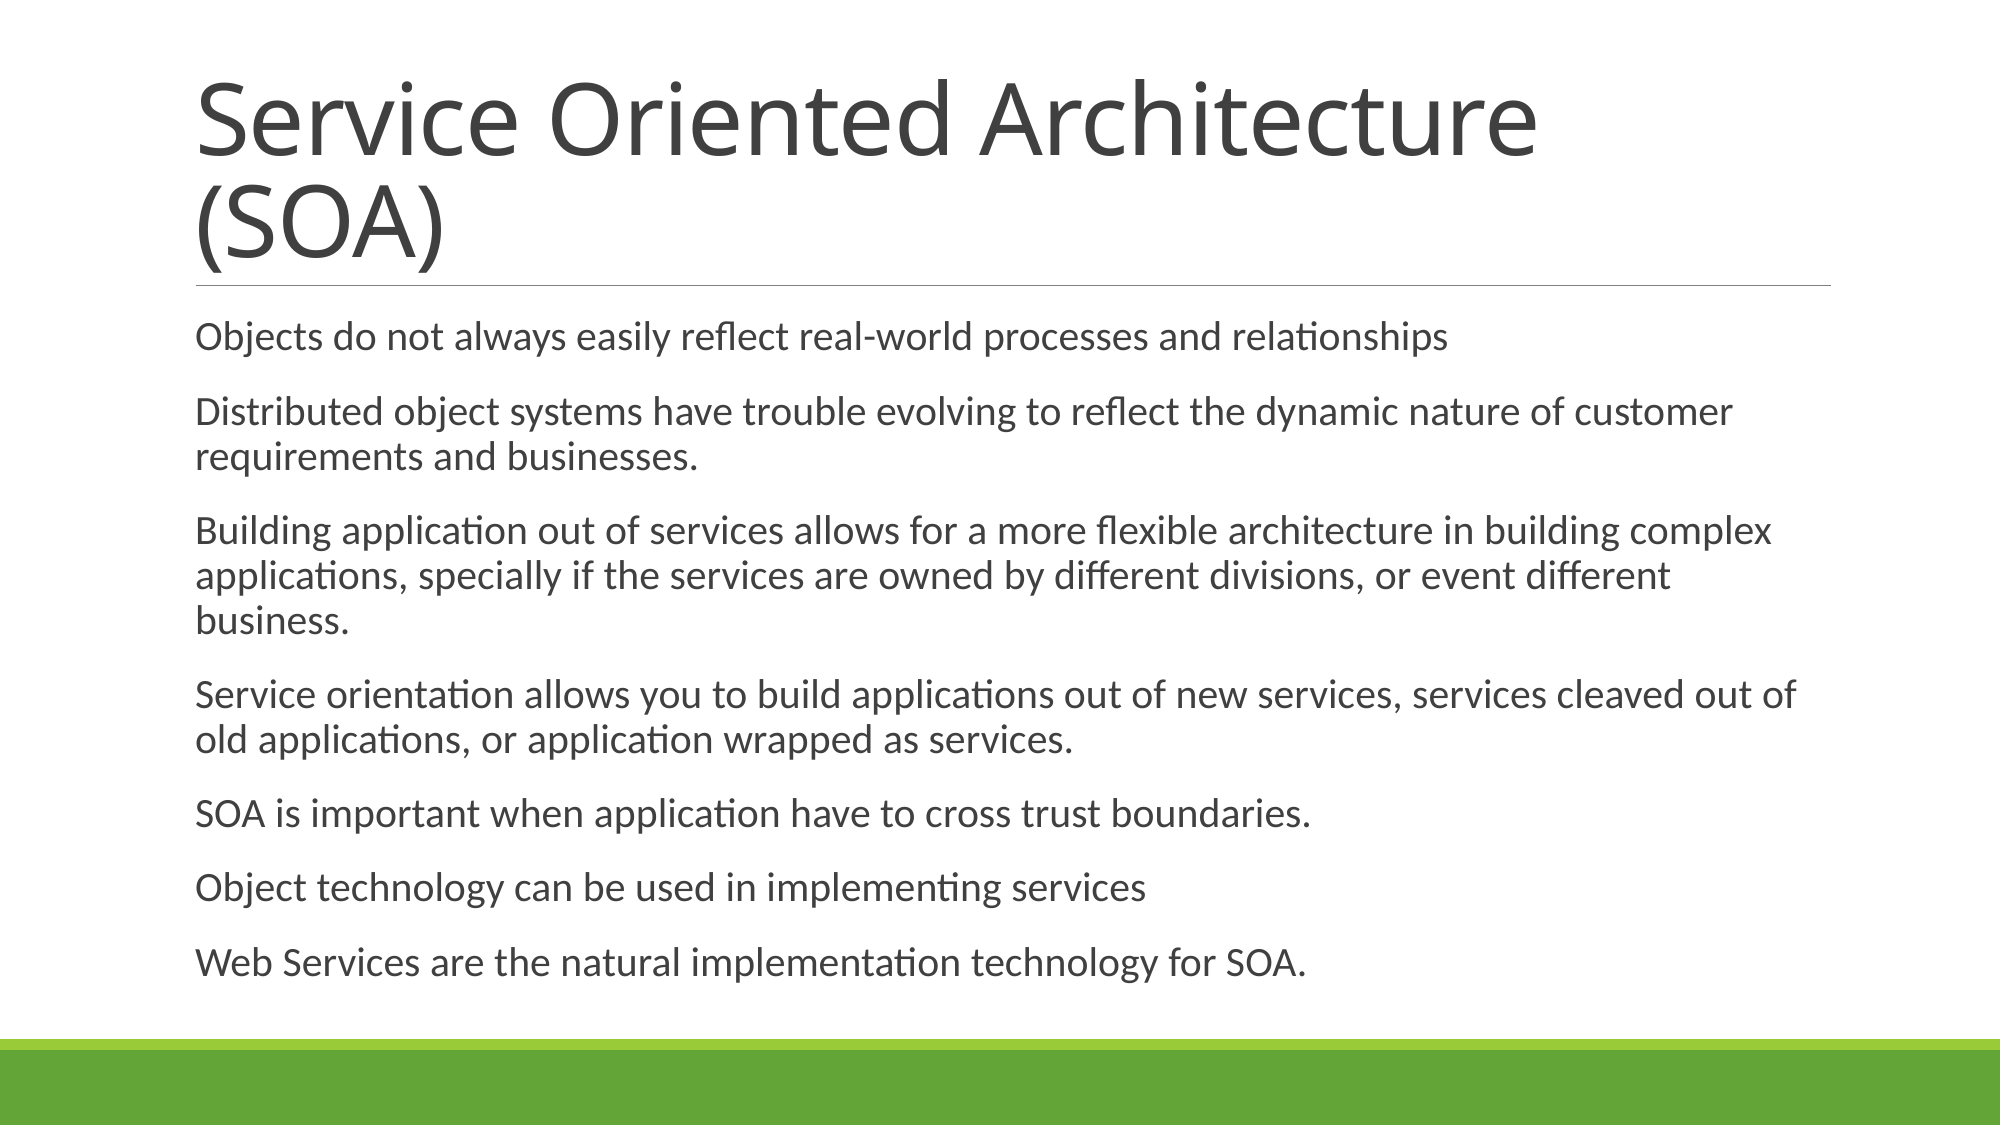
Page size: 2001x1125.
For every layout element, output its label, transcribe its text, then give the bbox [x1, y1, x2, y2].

list Objects do not always easily reflect real-world processes and relationships Distributed object systems have trouble evolving to reflect the dynamic nature of customer requirements and businesses. Building application out of services allows for a more flexible architecture in building complex applications, specially if the services are owned by different divisions, or event different business. Service orientation allows you to build applications out of new services, services cleaved out of old applications, or application wrapped as services. SOA is important when application have to cross trust boundaries. Object technology can be used in implementing services Web Services are the natural implementation technology for SOA. [180, 307, 1830, 1024]
title Service Oriented Architecture (SOA) [180, 47, 1830, 285]
